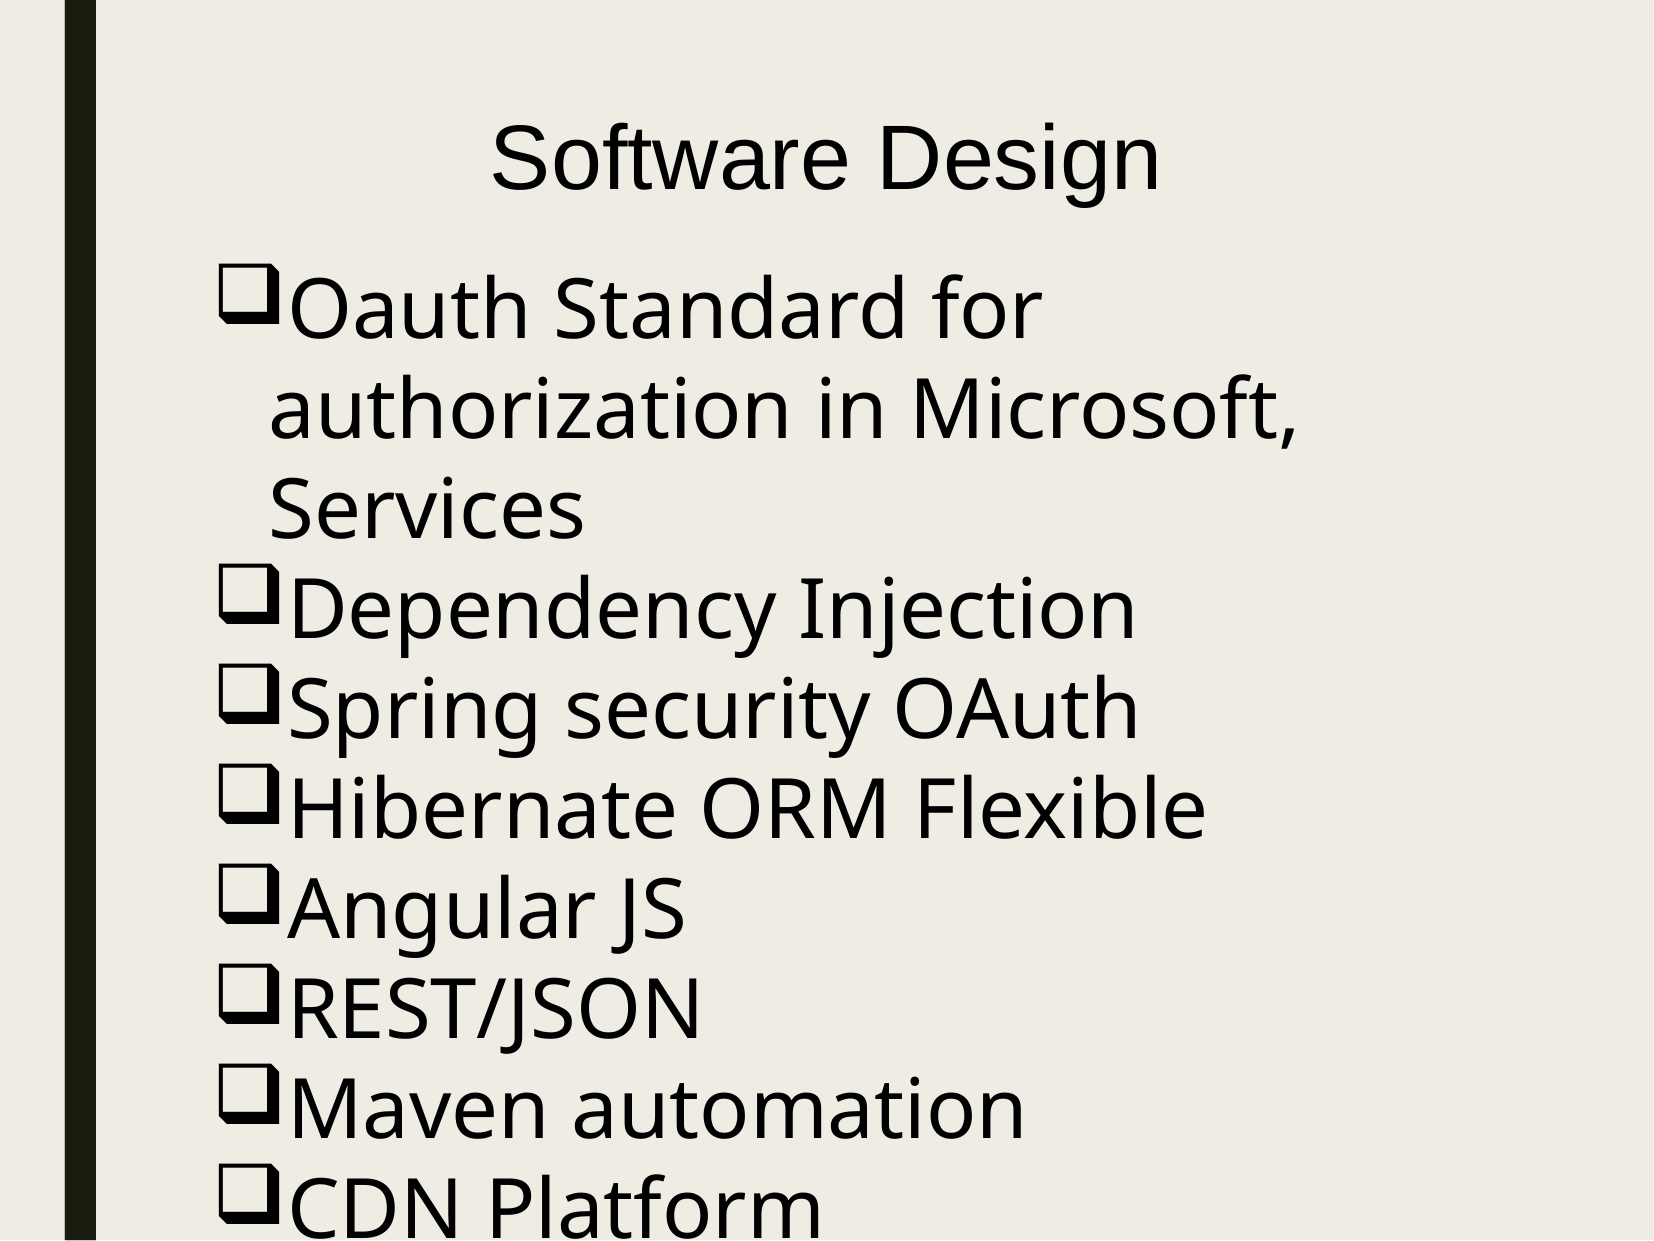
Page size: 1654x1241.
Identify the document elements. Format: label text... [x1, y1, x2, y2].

text_box Software Design [82, 49, 1571, 257]
text_box Oauth Standard for authorization in Microsoft, Services Dependency Injection Spring security OAuth Hibernate ORM Flexible Angular JS REST/JSON Maven automation CDN Platform [212, 254, 1441, 773]
